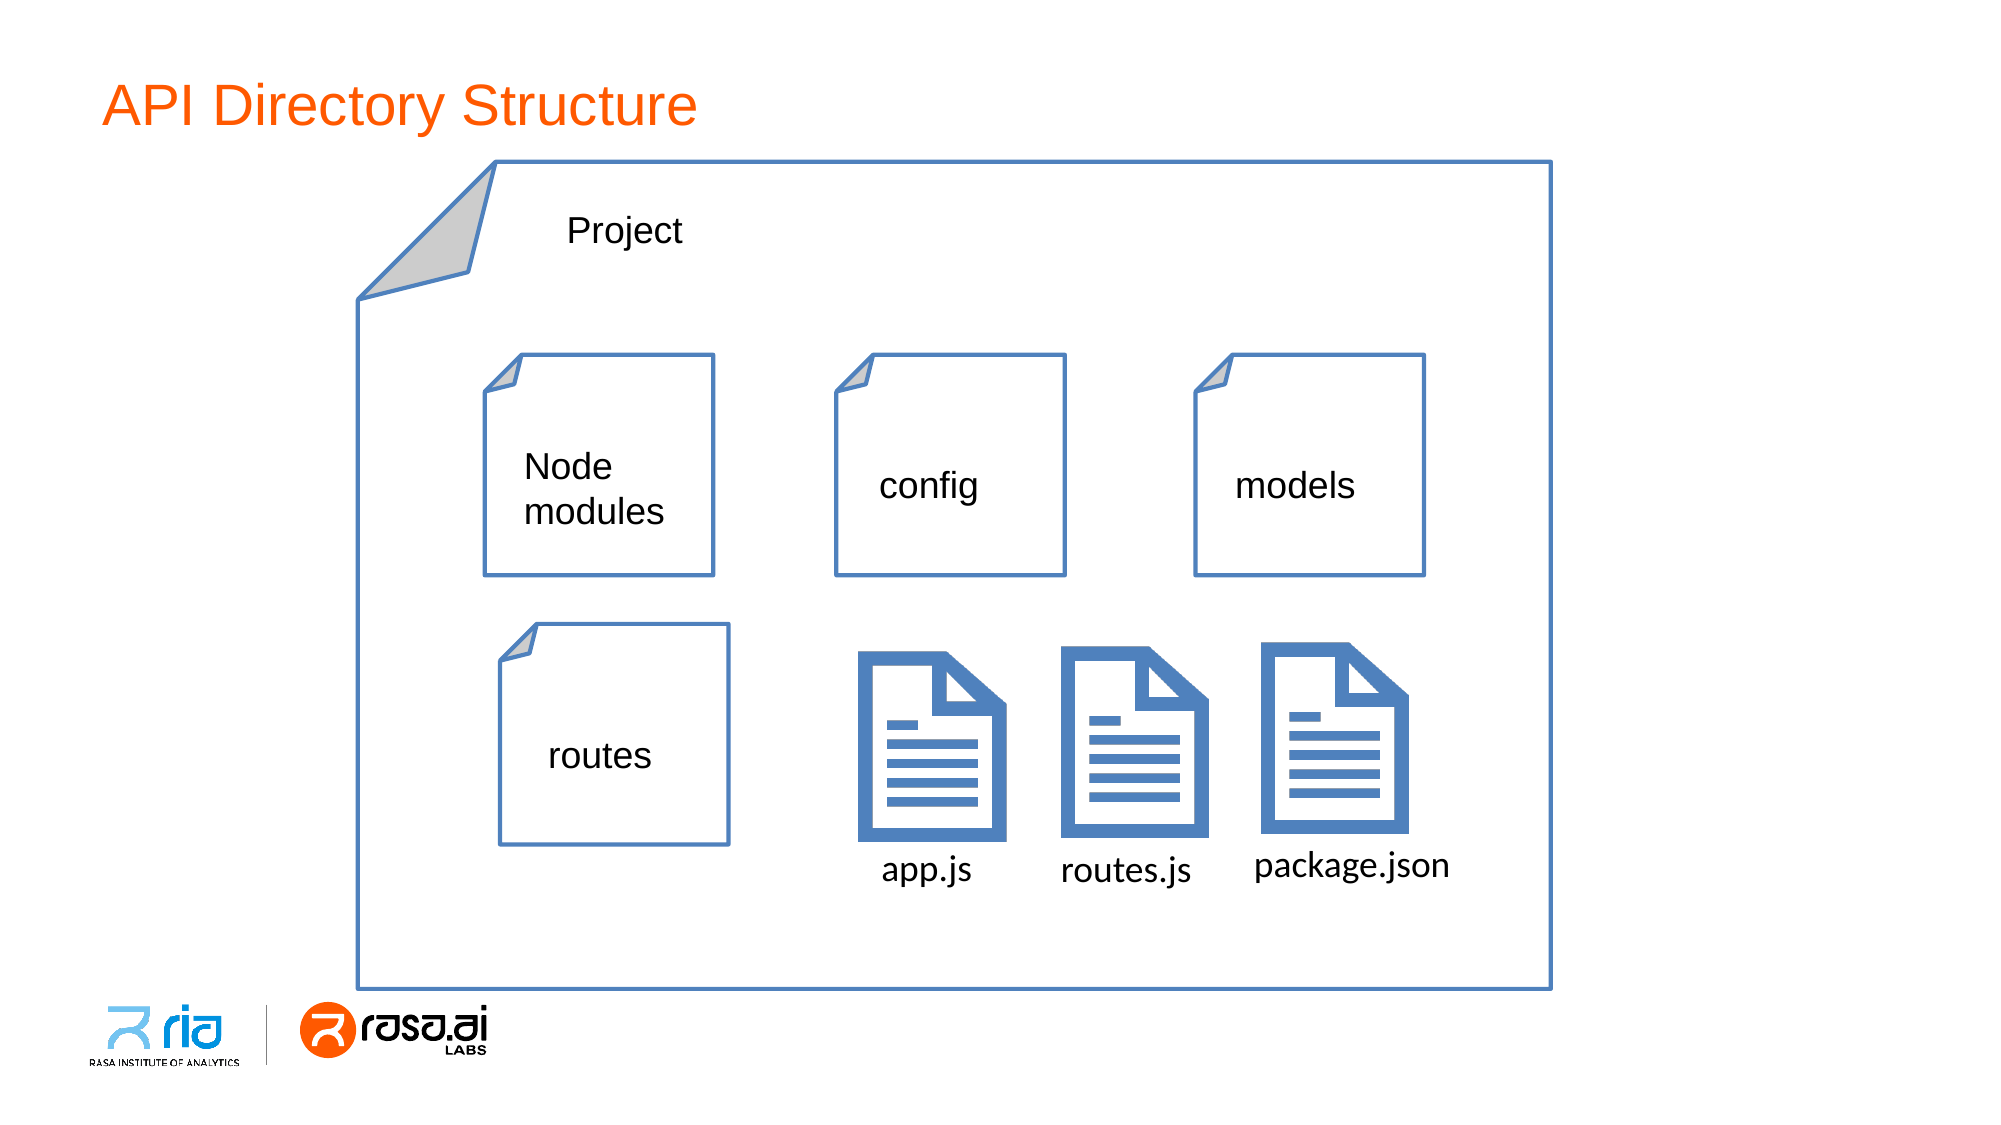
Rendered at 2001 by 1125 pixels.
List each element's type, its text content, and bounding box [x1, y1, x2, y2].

text_box routes.js [1046, 866, 1275, 943]
text_box [482, 352, 716, 578]
text_box models [1220, 453, 1401, 514]
text_box routes [533, 723, 714, 784]
picture [78, 992, 250, 1078]
text_box [834, 352, 1067, 578]
text_box [1193, 352, 1427, 578]
picture [817, 623, 1450, 861]
text_box Project [551, 198, 882, 258]
text_box app.js [866, 869, 996, 897]
text_box [497, 621, 731, 847]
text_box Node modules [509, 434, 714, 540]
title API Directory Structure [102, 66, 1768, 138]
text_box [355, 159, 1553, 991]
text_box package.json [1239, 832, 1483, 893]
text_box config [864, 453, 1045, 514]
